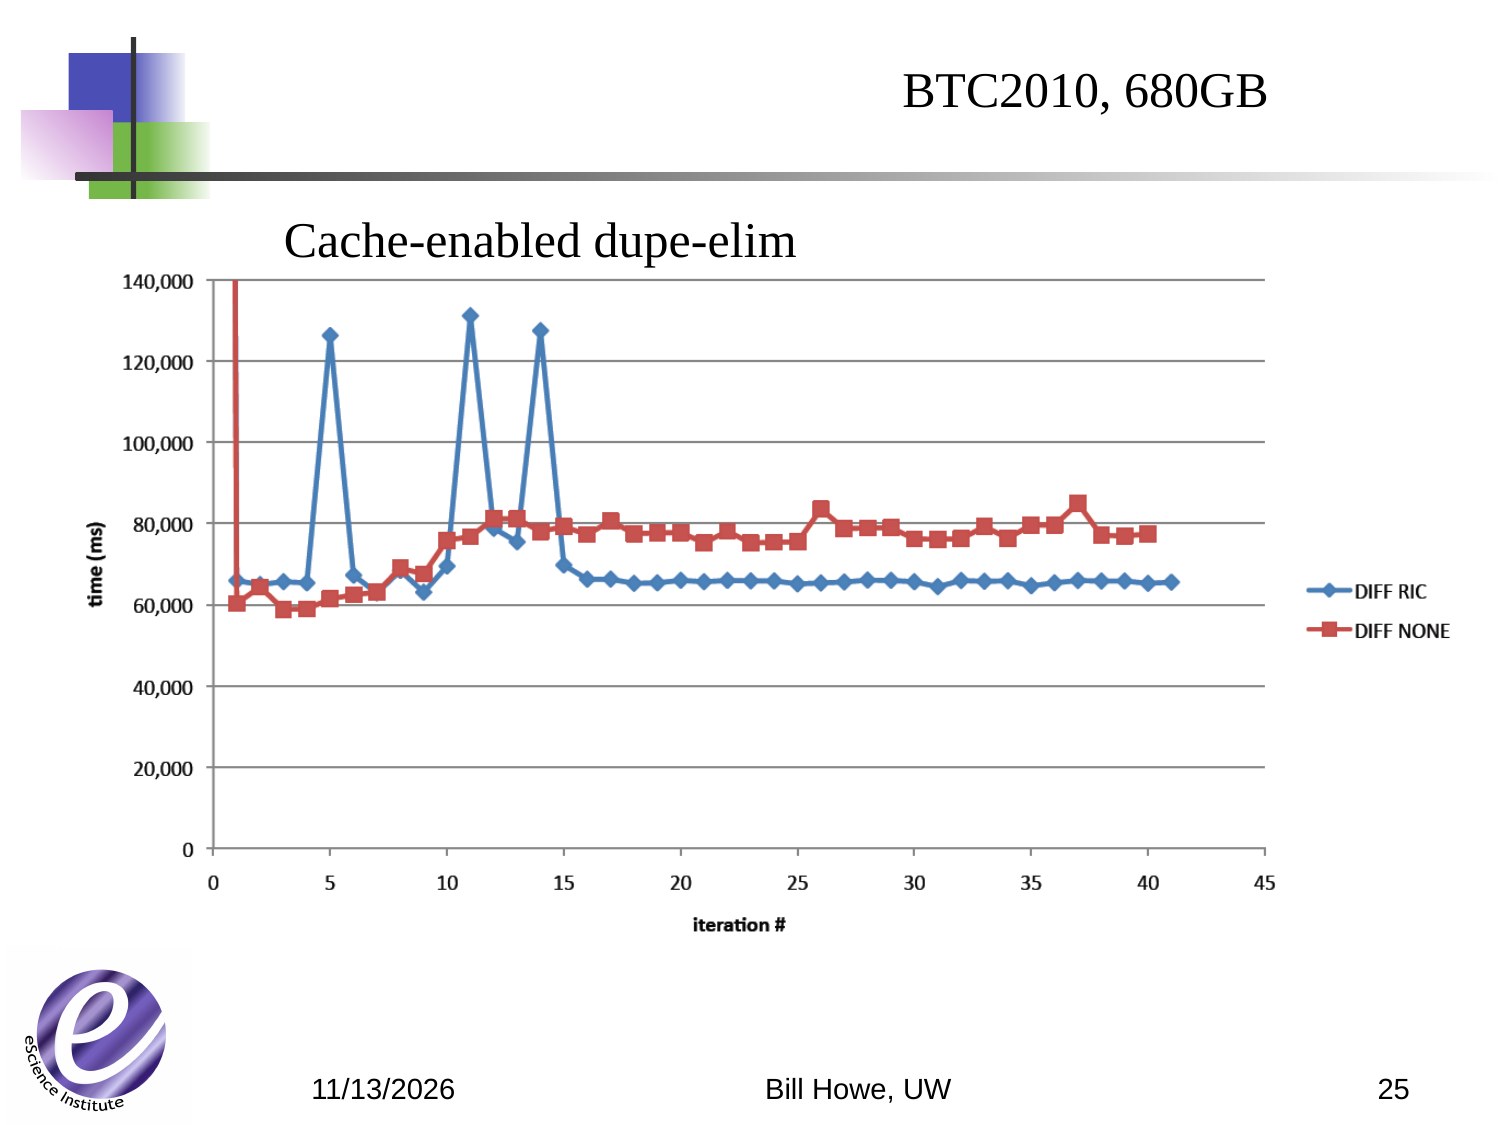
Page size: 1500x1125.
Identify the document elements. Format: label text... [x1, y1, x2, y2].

picture [6, 199, 1464, 1125]
text_box BTC2010, 680GB [887, 49, 1300, 125]
footer Bill Howe, UW [620, 1037, 1096, 1113]
slide_number 25 [1112, 1037, 1425, 1113]
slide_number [296, 1038, 609, 1113]
